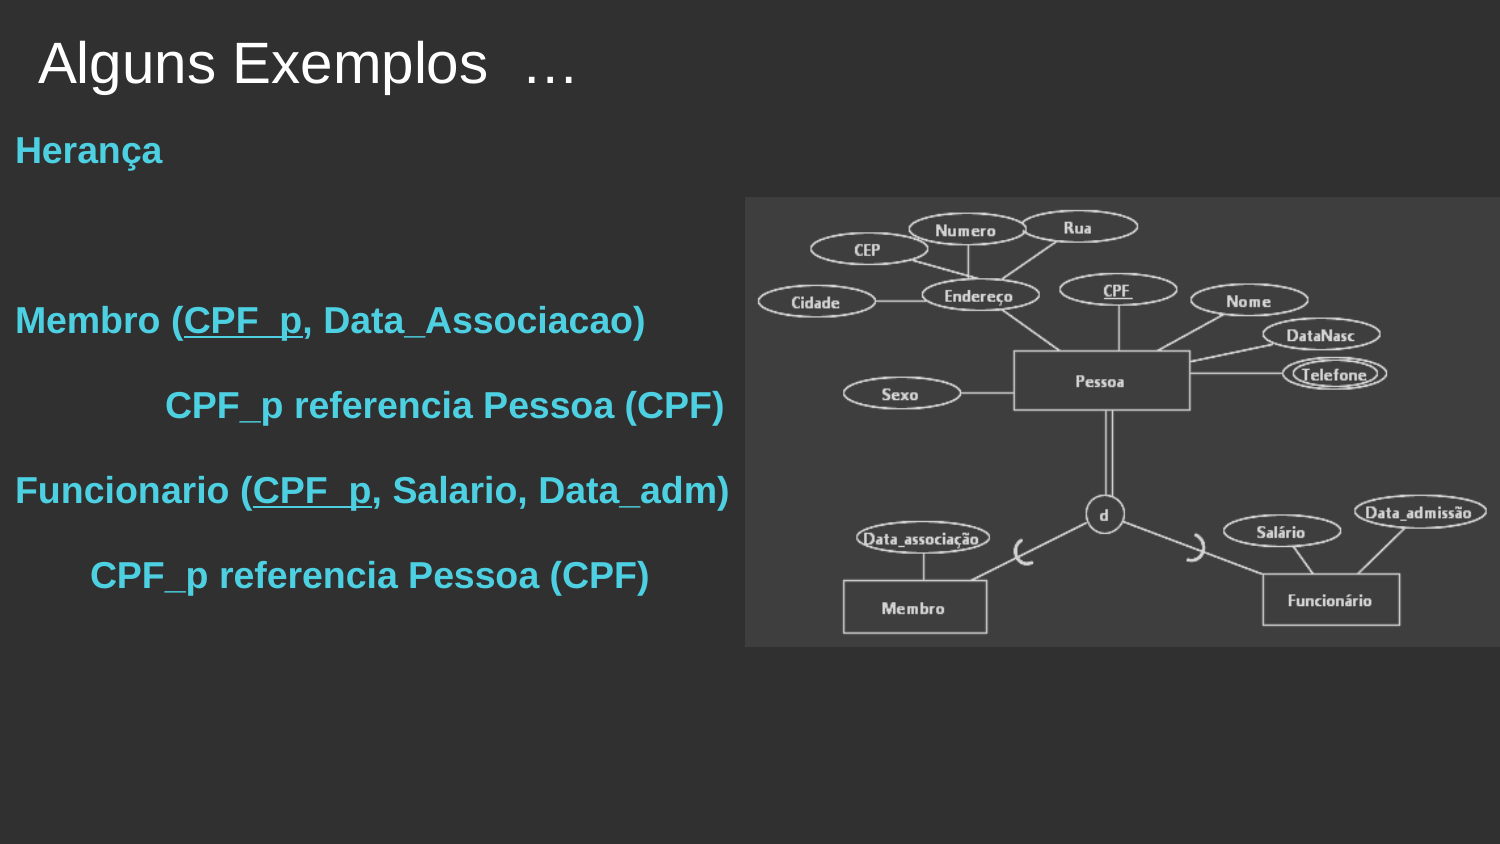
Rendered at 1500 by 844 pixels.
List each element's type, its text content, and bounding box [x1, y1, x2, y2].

title Alguns Exemplos … [23, 10, 1421, 105]
list Herança Membro (CPF_p, Data_Associacao) CPF_p referencia Pessoa (CPF) Funcionario (CPF_p, Salario, Data_adm) CPF_p referencia Pessoa (CPF) [0, 104, 788, 844]
picture [744, 196, 1500, 647]
